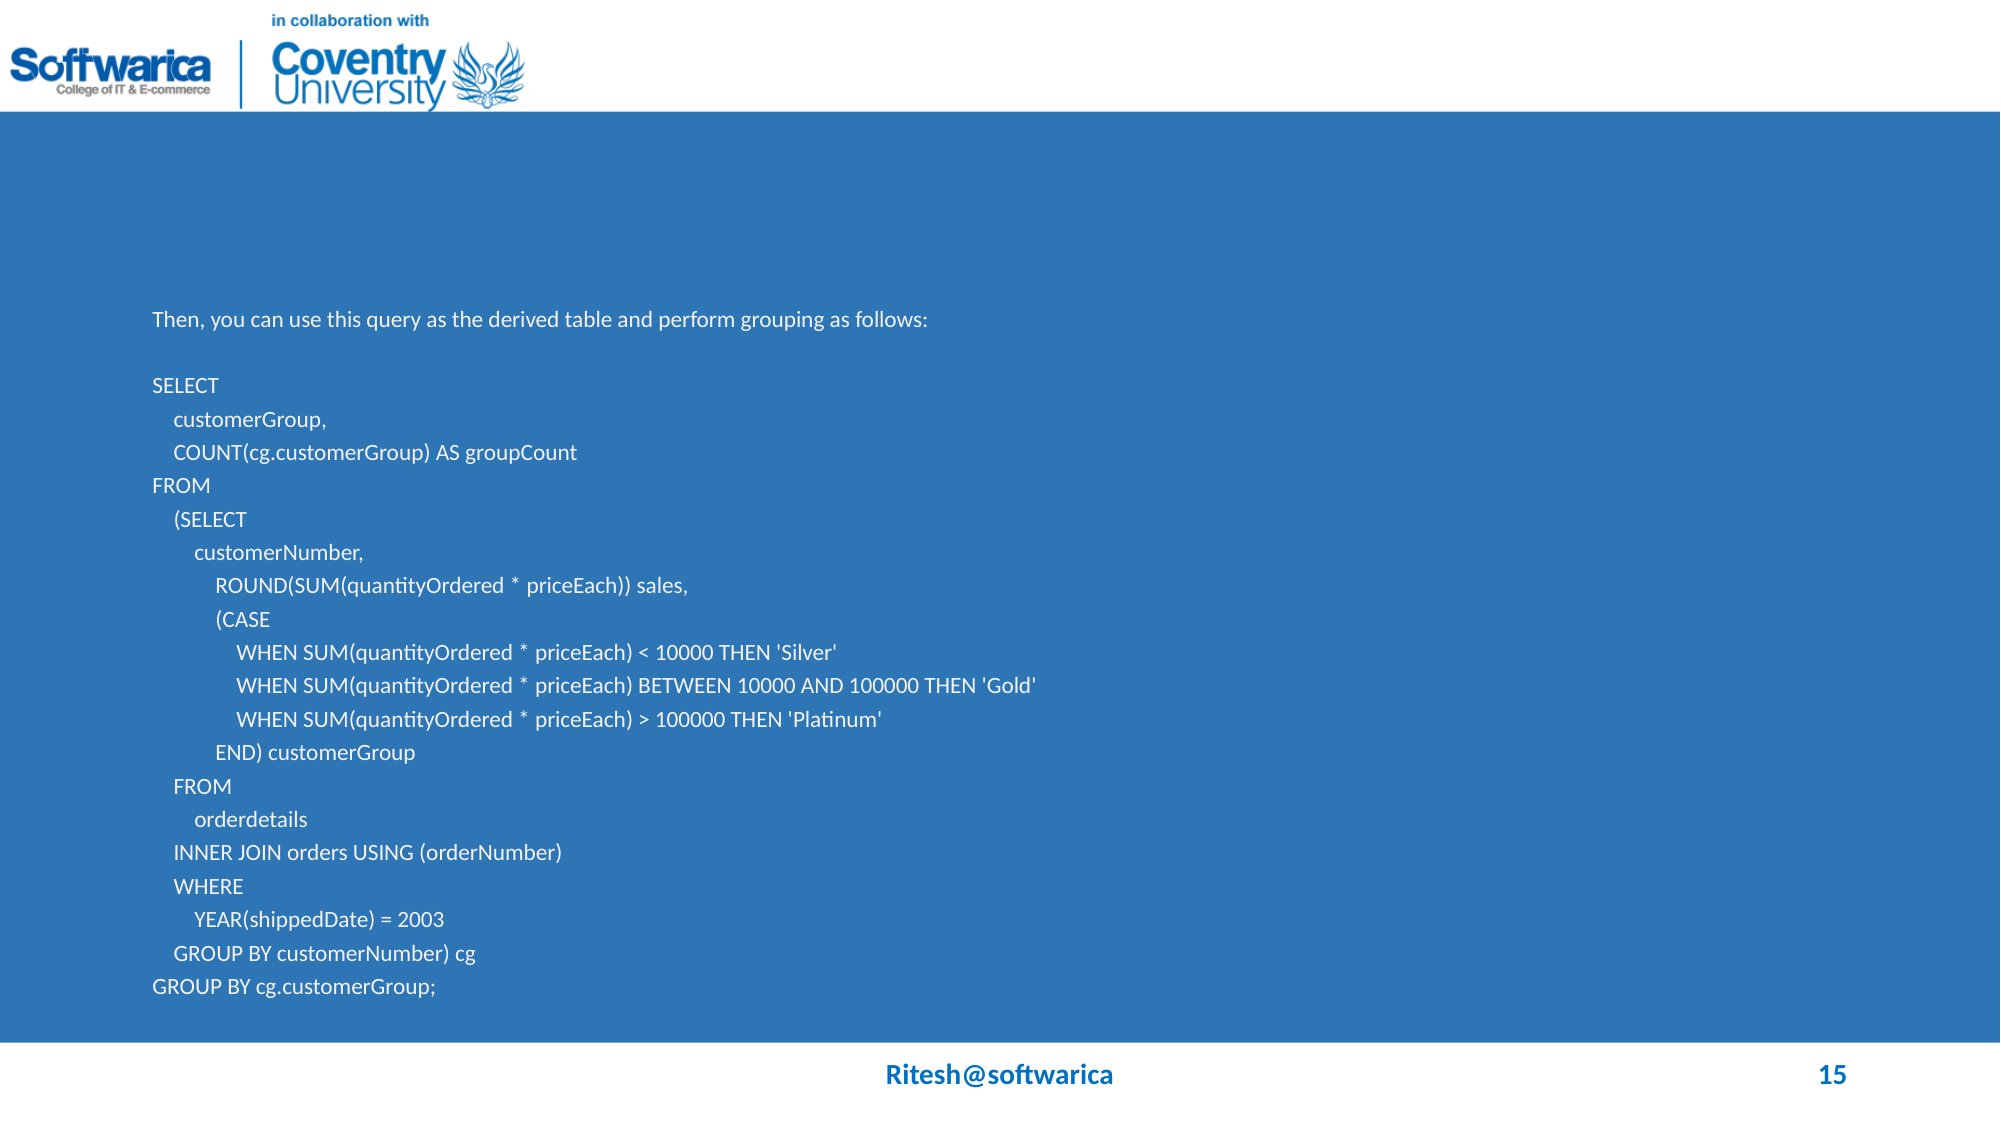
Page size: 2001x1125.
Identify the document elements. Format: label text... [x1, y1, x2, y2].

picture [10, 14, 525, 112]
slide_number 15 [1412, 1042, 1863, 1103]
footer Ritesh@softwarica [662, 1042, 1338, 1103]
list Then, you can use this query as the derived table and perform grouping as follows: SELECT customerGroup, COUNT(cg.customerGroup) AS groupCount FROM (SELECT customerNumber, ROUND(SUM(quantityOrdered * priceEach)) sales, (CASE WHEN SUM(quantityOrdered * priceEach) < 10000 THEN 'Silver' WHEN SUM(quantityOrdered * priceEach) BETWEEN 10000 AND 100000 THEN 'Gold' WHEN SUM(quantityOrdered * priceEach) > 100000 THEN 'Platinum' END) customerGroup FROM orderdetails INNER JOIN orders USING (orderNumber) WHERE YEAR(shippedDate) = 2003 GROUP BY customerNumber) cg GROUP BY cg.customerGroup; [137, 299, 1863, 1014]
